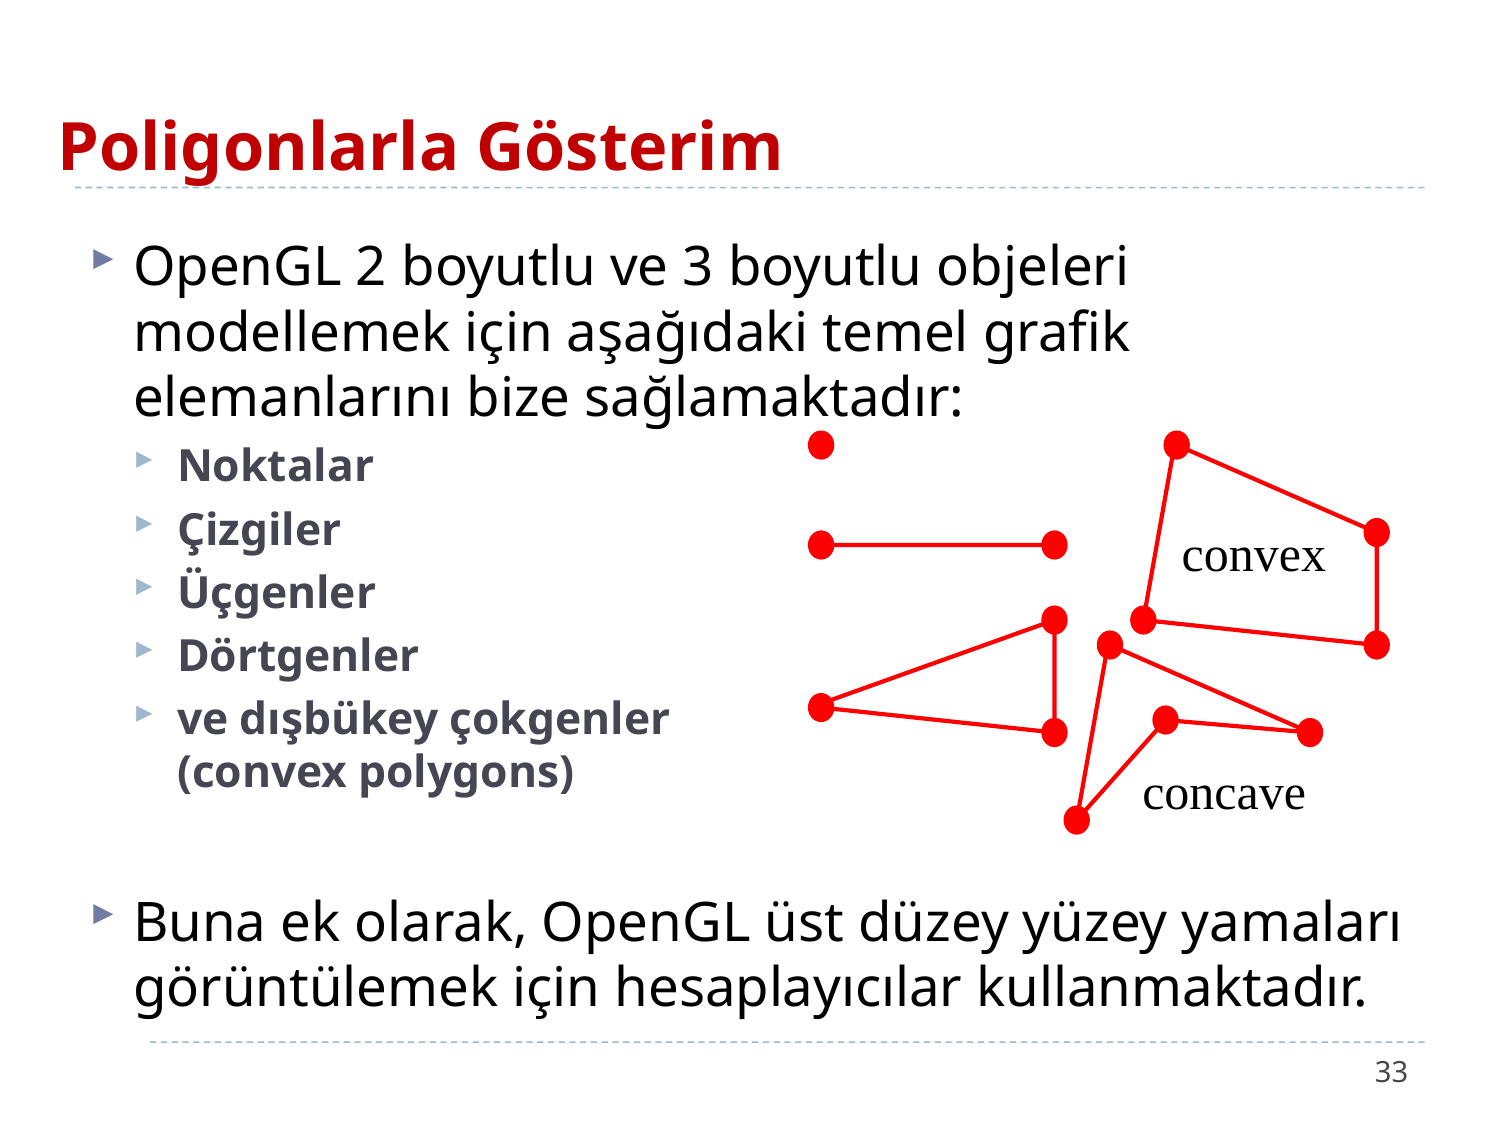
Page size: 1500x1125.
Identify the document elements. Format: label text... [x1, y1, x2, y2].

list OpenGL 2 boyutlu ve 3 boyutlu objeleri modellemek için aşağıdaki temel grafik elemanlarını bize sağlamaktadır: Noktalar Çizgiler Üçgenler Dörtgenler ve dışbükey çokgenler (convex polygons) Buna ek olarak, OpenGL üst düzey yüzey yamaları görüntülemek için hesaplayıcılar kullanmaktadır. [75, 223, 1425, 1047]
text_box concave [1127, 751, 1322, 827]
text_box [1043, 532, 1066, 558]
title Poligonlarla Gösterim [42, 50, 1450, 238]
text_box [1098, 632, 1122, 658]
text_box [1132, 607, 1155, 633]
text_box [1365, 632, 1388, 658]
text_box [810, 532, 833, 558]
text_box [810, 432, 833, 458]
slide_number 33 [1074, 1045, 1424, 1106]
text_box [810, 695, 833, 721]
text_box [1165, 432, 1188, 458]
text_box [1365, 520, 1388, 546]
text_box [1154, 707, 1177, 733]
text_box [1065, 807, 1088, 833]
text_box convex [1166, 514, 1342, 589]
text_box [1298, 720, 1322, 746]
text_box [1043, 720, 1066, 746]
text_box [1043, 607, 1066, 633]
